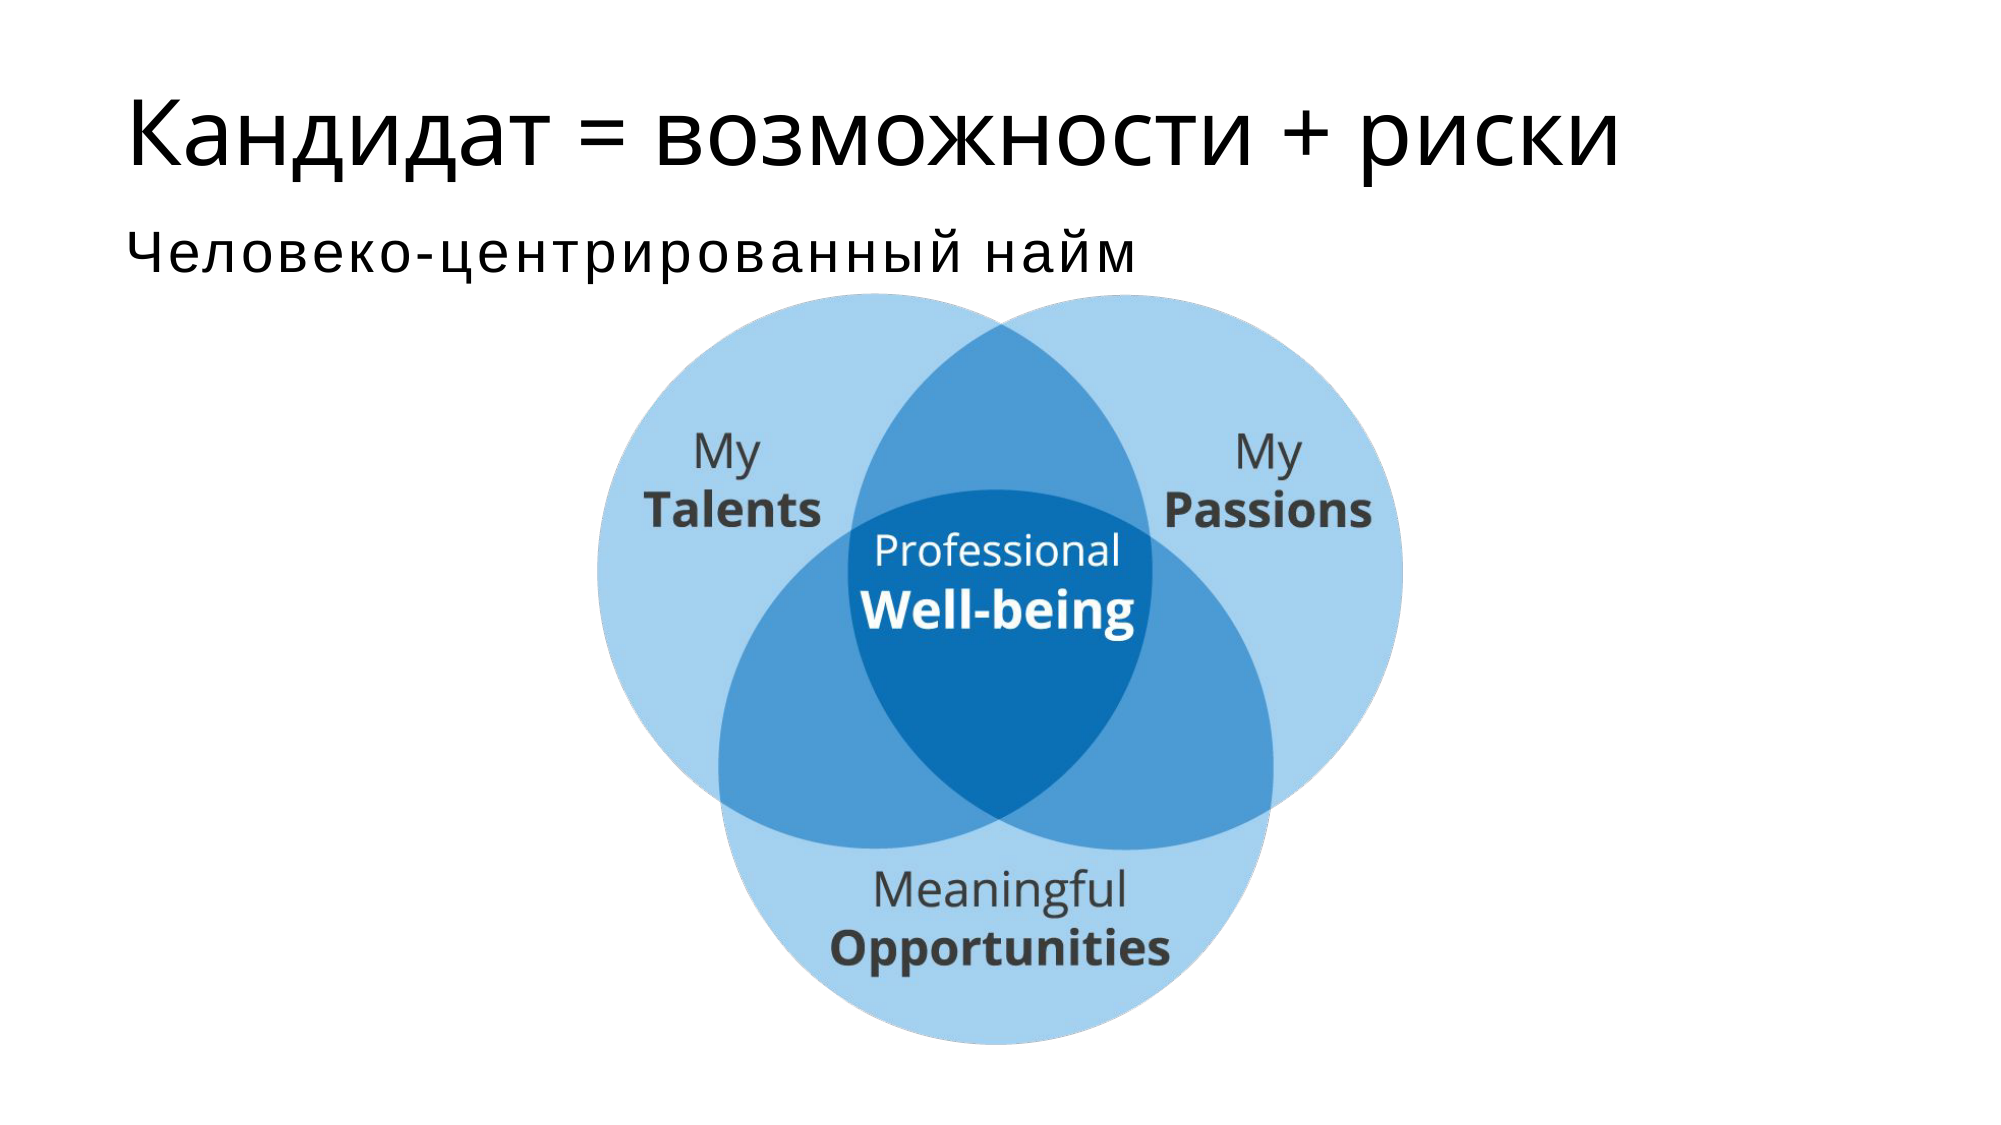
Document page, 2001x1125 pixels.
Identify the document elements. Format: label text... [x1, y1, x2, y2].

picture [593, 286, 1407, 1053]
title Кандидат = возможности + риски [123, 32, 1655, 223]
text_box Человеко-центрированный найм [123, 223, 1153, 285]
